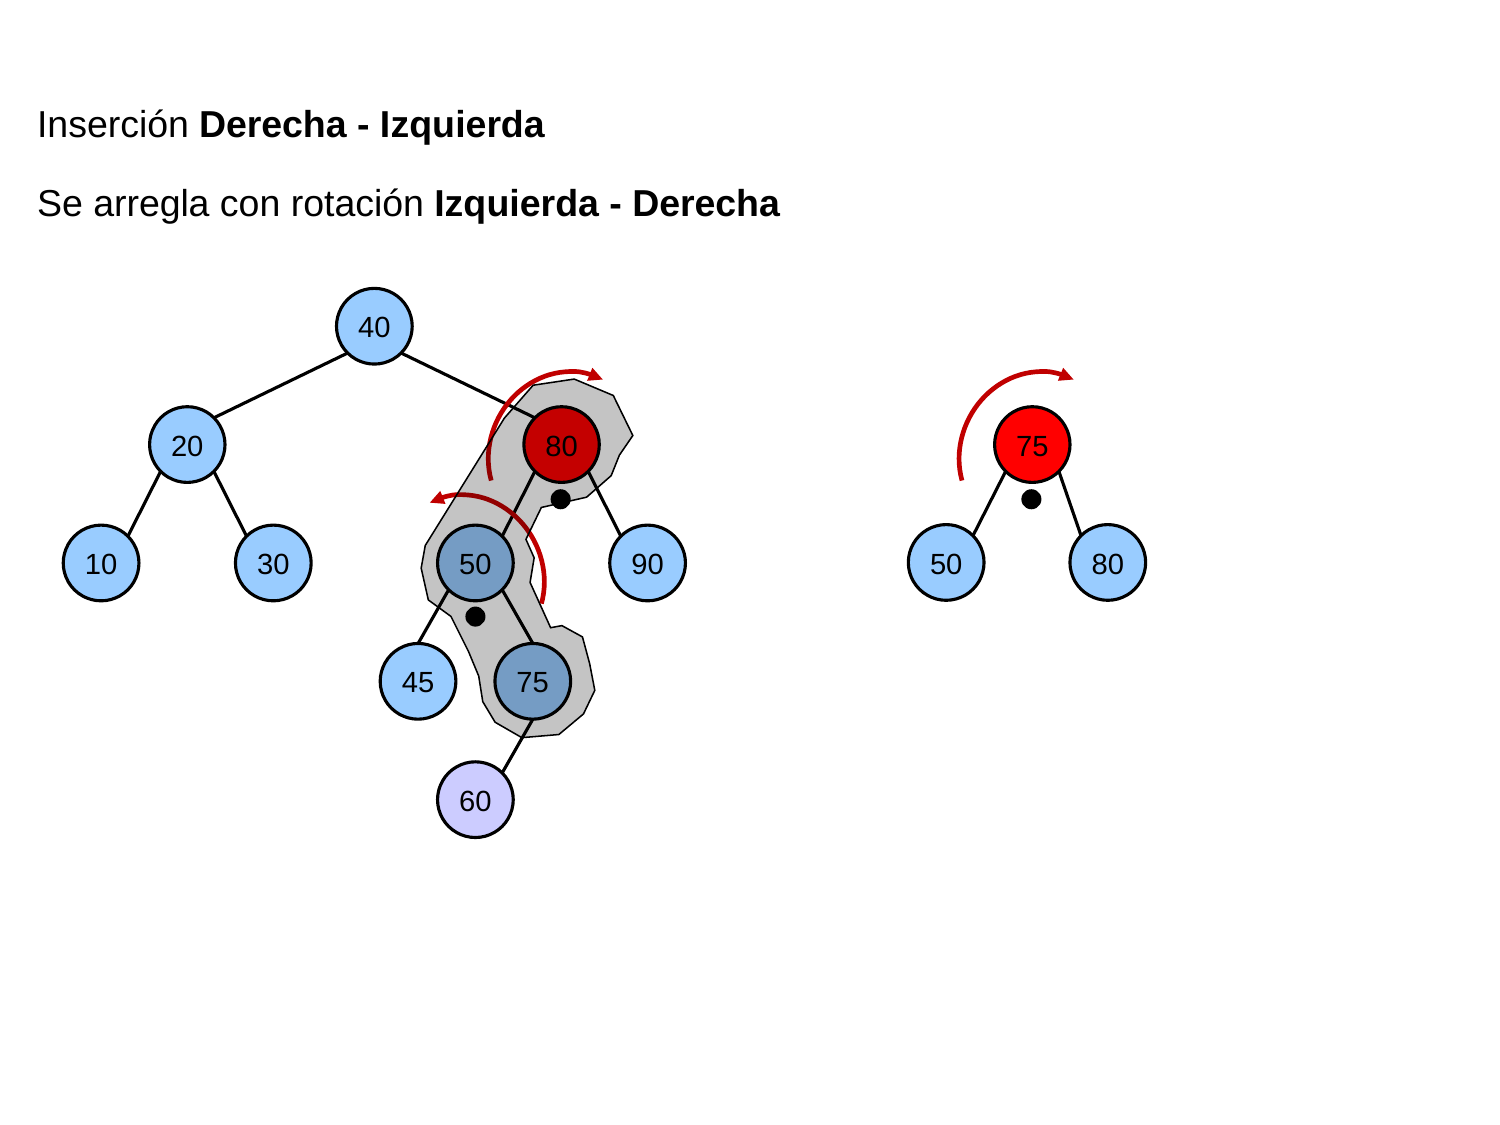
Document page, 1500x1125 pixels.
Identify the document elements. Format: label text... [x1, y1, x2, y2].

text_box [976, 369, 1074, 406]
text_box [401, 352, 535, 418]
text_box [588, 471, 621, 537]
text_box [527, 537, 545, 604]
text_box 60 [437, 761, 514, 838]
text_box 10 [63, 525, 139, 601]
text_box [535, 369, 603, 389]
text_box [213, 471, 247, 537]
text_box 30 [235, 525, 312, 601]
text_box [418, 589, 449, 644]
text_box 40 [336, 288, 413, 365]
text_box Se arregla con rotación Izquierda - Derecha [22, 171, 803, 231]
text_box [421, 379, 633, 737]
text_box [490, 418, 503, 439]
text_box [502, 589, 533, 644]
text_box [908, 406, 1146, 601]
text_box 90 [609, 525, 686, 601]
text_box 45 [380, 643, 456, 720]
text_box [429, 492, 456, 521]
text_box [502, 471, 535, 537]
text_box 20 [149, 406, 226, 483]
text_box Inserción Derecha - Izquierda [22, 93, 732, 153]
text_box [502, 719, 533, 773]
text_box [553, 501, 571, 510]
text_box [213, 352, 348, 418]
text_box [127, 471, 161, 537]
